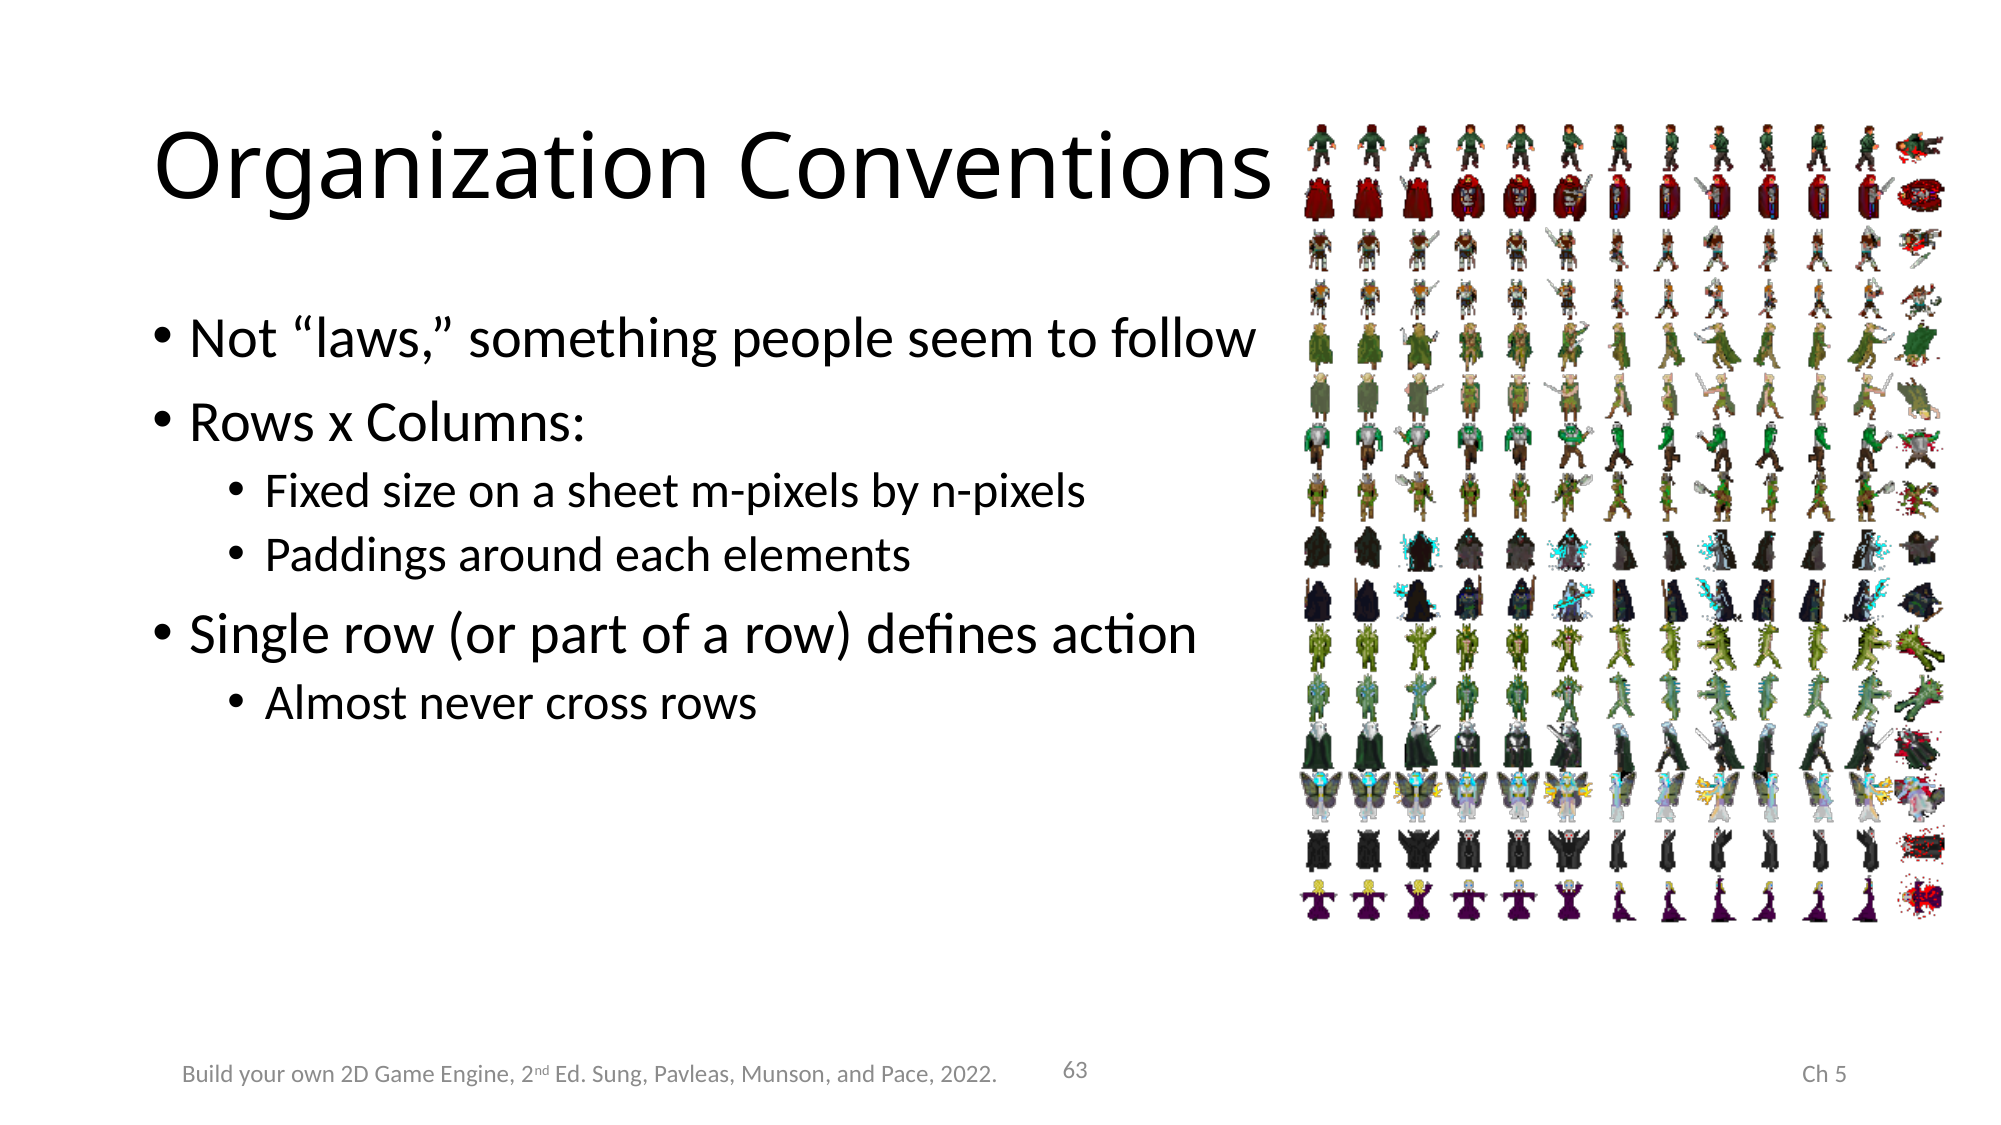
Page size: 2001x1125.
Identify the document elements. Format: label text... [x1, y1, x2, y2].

list Not “laws,” something people seem to follow Rows x Columns: Fixed size on a sheet m-pixels by n-pixels Paddings around each elements Single row (or part of a row) defines action Almost never cross rows [137, 299, 1863, 1014]
title Organization Conventions [137, 59, 1863, 278]
picture [1297, 123, 1948, 924]
